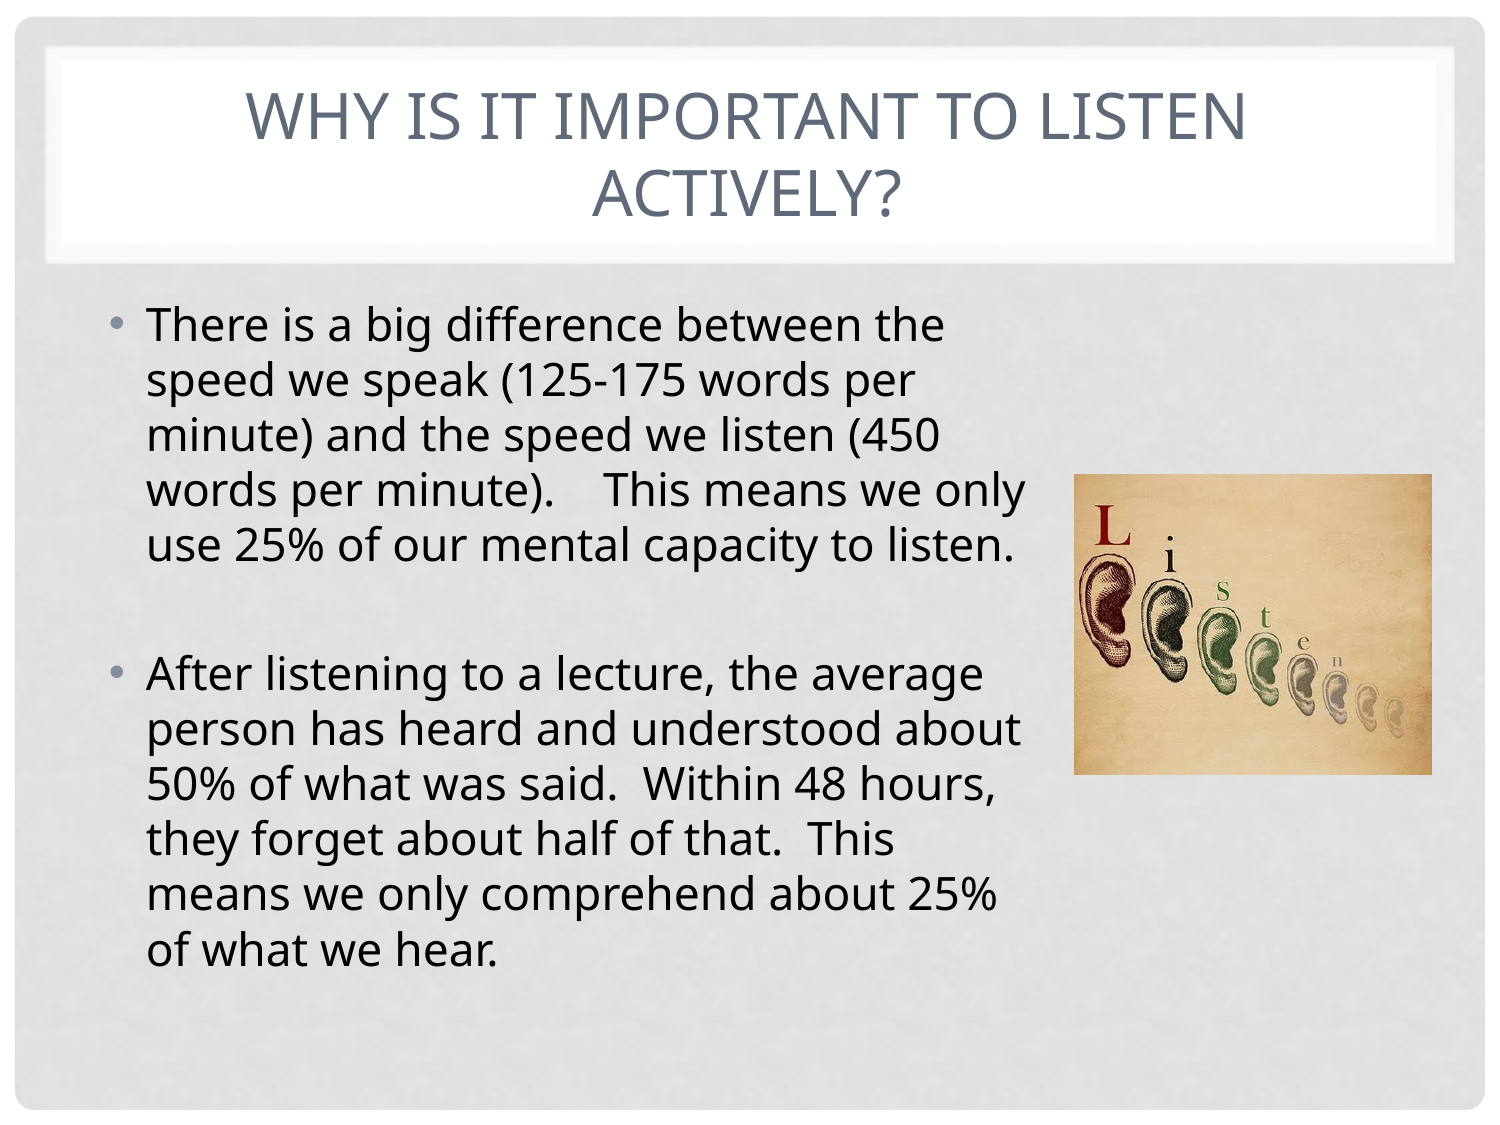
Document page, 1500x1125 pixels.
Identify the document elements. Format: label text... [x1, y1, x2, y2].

list There is a big difference between the speed we speak (125-175 words per minute) and the speed we listen (450 words per minute). This means we only use 25% of our mental capacity to listen. After listening to a lecture, the average person has heard and understood about 50% of what was said. Within 48 hours, they forget about half of that. This means we only comprehend about 25% of what we hear. [75, 287, 1050, 1005]
title Why is it important to listen actively? [69, 66, 1425, 238]
picture [1074, 474, 1432, 776]
